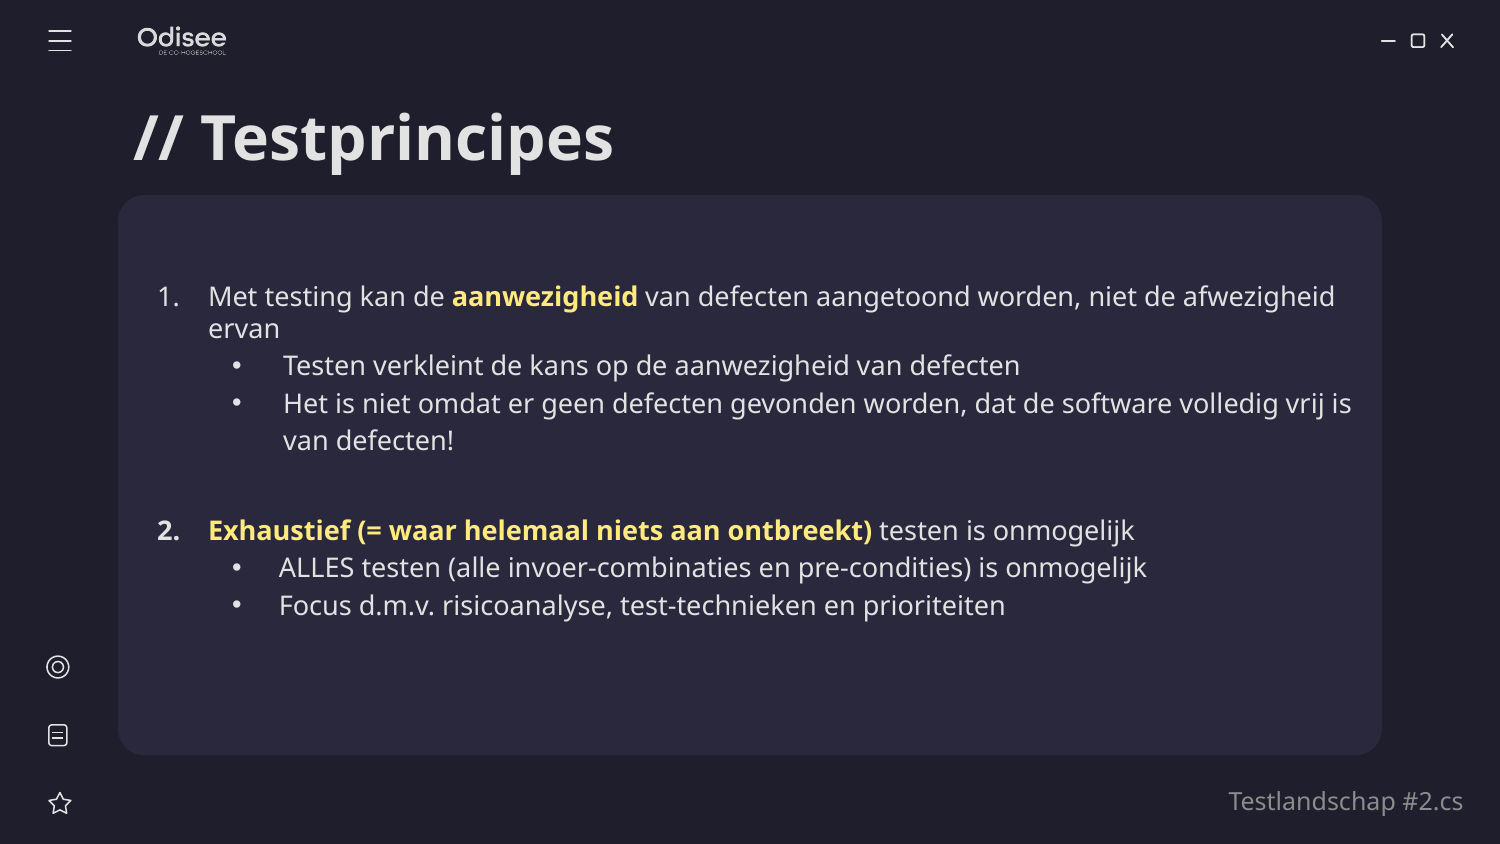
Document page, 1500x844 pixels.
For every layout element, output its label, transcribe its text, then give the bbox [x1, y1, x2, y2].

title // Testprincipes [118, 88, 1382, 183]
footer Testlandschap #2.cs [1129, 780, 1480, 826]
list Met testing kan de aanwezigheid van defecten aangetoond worden, niet de afwezigheid ervan Testen verkleint de kans op de aanwezigheid van defecten Het is niet omdat er geen defecten gevonden worden, dat de software volledig vrij is van defecten! Exhaustief (= waar helemaal niets aan ontbreekt) testen is onmogelijk ALLES testen (alle invoer-combinaties en pre-condities) is onmogelijk Focus d.m.v. risicoanalyse, test-technieken en prioriteiten [118, 195, 1382, 750]
picture [118, 7, 246, 74]
